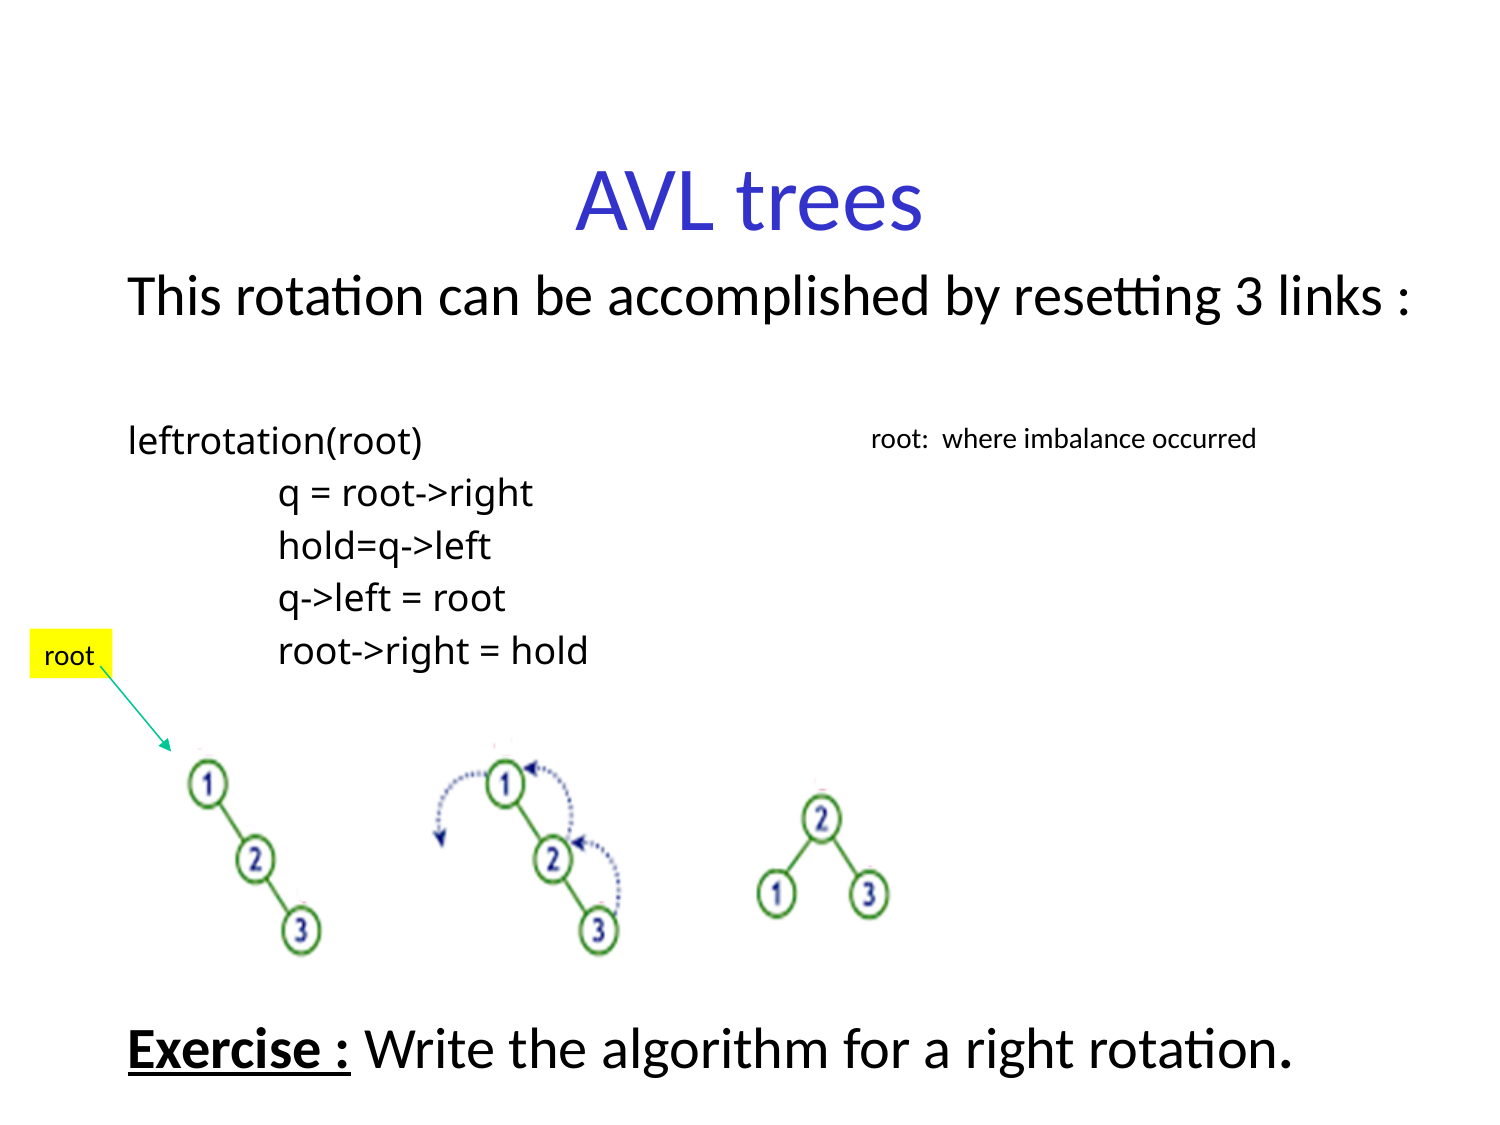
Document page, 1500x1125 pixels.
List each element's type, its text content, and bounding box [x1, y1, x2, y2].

title AVL trees [112, 99, 1388, 249]
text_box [100, 665, 172, 752]
list This rotation can be accomplished by resetting 3 links : leftrotation(root) q = root->right hold=q->left q->left = root root->right = hold Exercise : Write the algorithm for a right rotation. [112, 249, 1447, 1000]
text_box root [29, 628, 113, 679]
picture [134, 735, 979, 973]
text_box root: where imbalance occurred [856, 412, 1282, 462]
